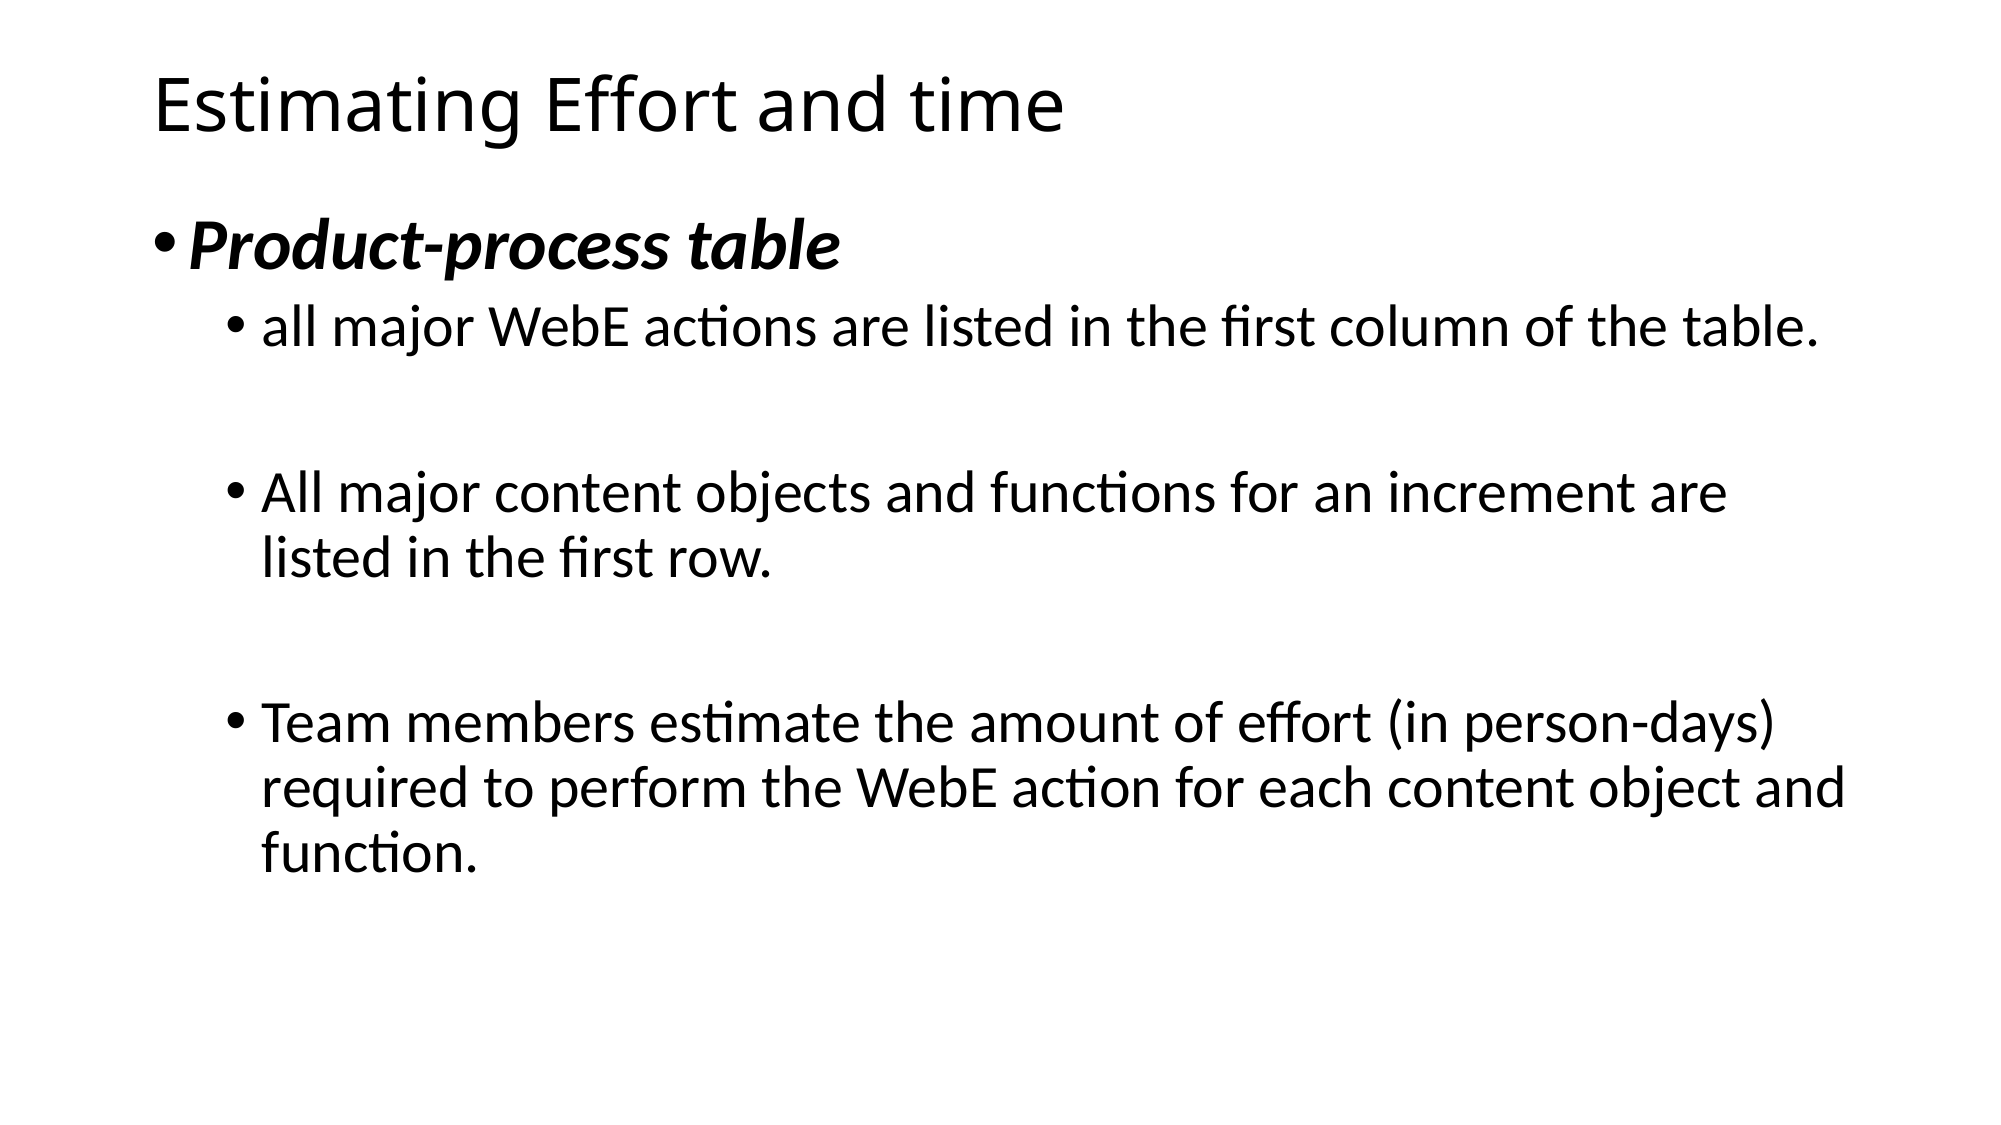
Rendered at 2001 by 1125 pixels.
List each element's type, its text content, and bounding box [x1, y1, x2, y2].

list Product-process table all major WebE actions are listed in the first column of the table. All major content objects and functions for an increment are listed in the first row. Team members estimate the amount of effort (in person-days) required to perform the WebE action for each content object and function. [137, 199, 1863, 1037]
title Estimating Effort and time [137, 59, 1863, 156]
